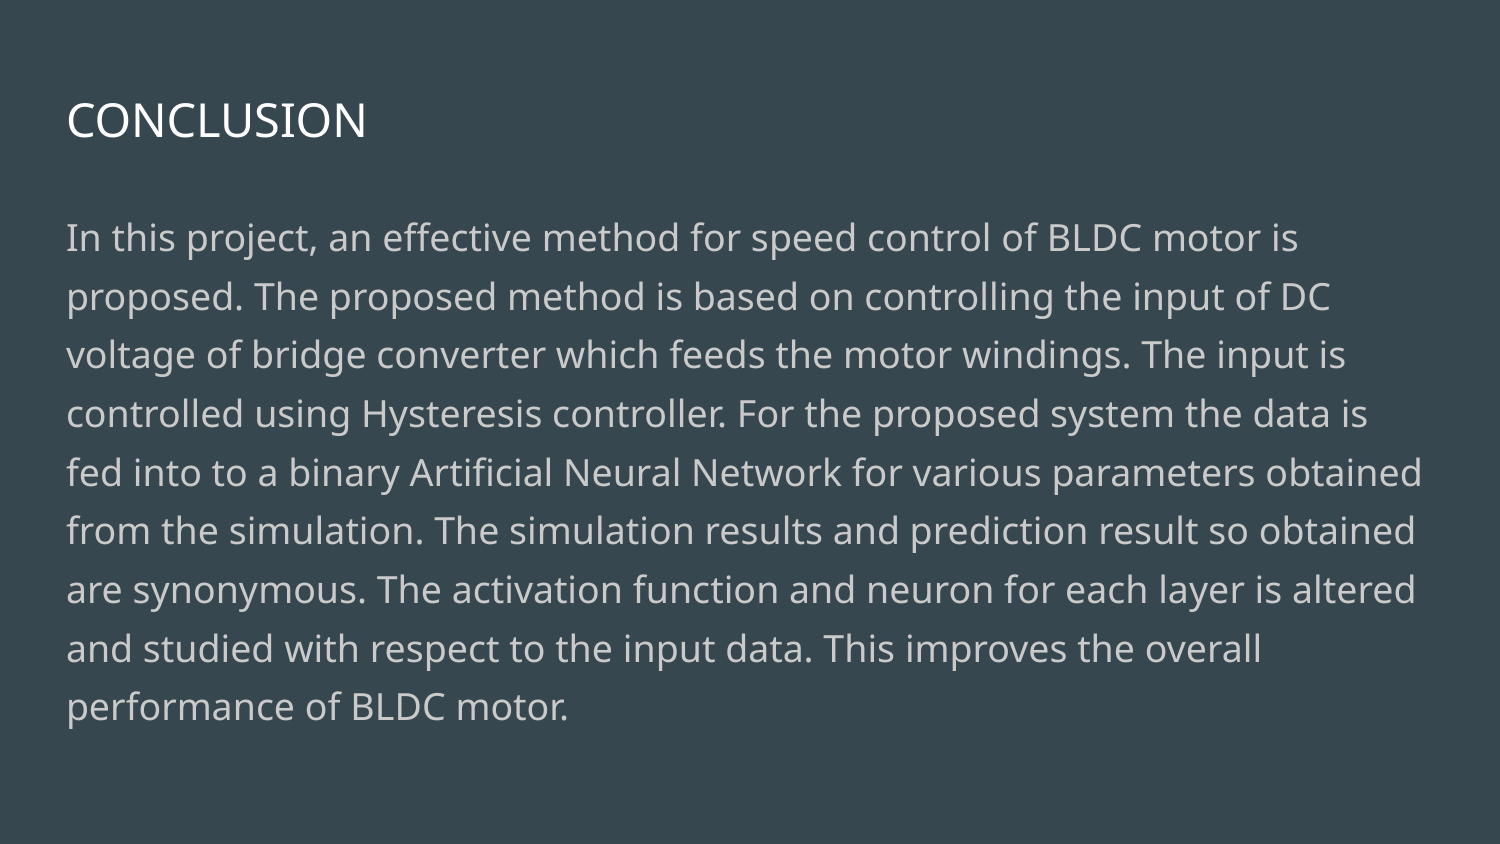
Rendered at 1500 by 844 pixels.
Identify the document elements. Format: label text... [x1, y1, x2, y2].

list In this project, an effective method for speed control of BLDC motor is proposed. The proposed method is based on controlling the input of DC voltage of bridge converter which feeds the motor windings. The input is controlled using Hysteresis controller. For the proposed system the data is fed into to a binary Artificial Neural Network for various parameters obtained from the simulation. The simulation results and prediction result so obtained are synonymous. The activation function and neuron for each layer is altered and studied with respect to the input data. This improves the overall performance of BLDC motor. [51, 189, 1449, 750]
title CONCLUSION [51, 72, 1449, 167]
